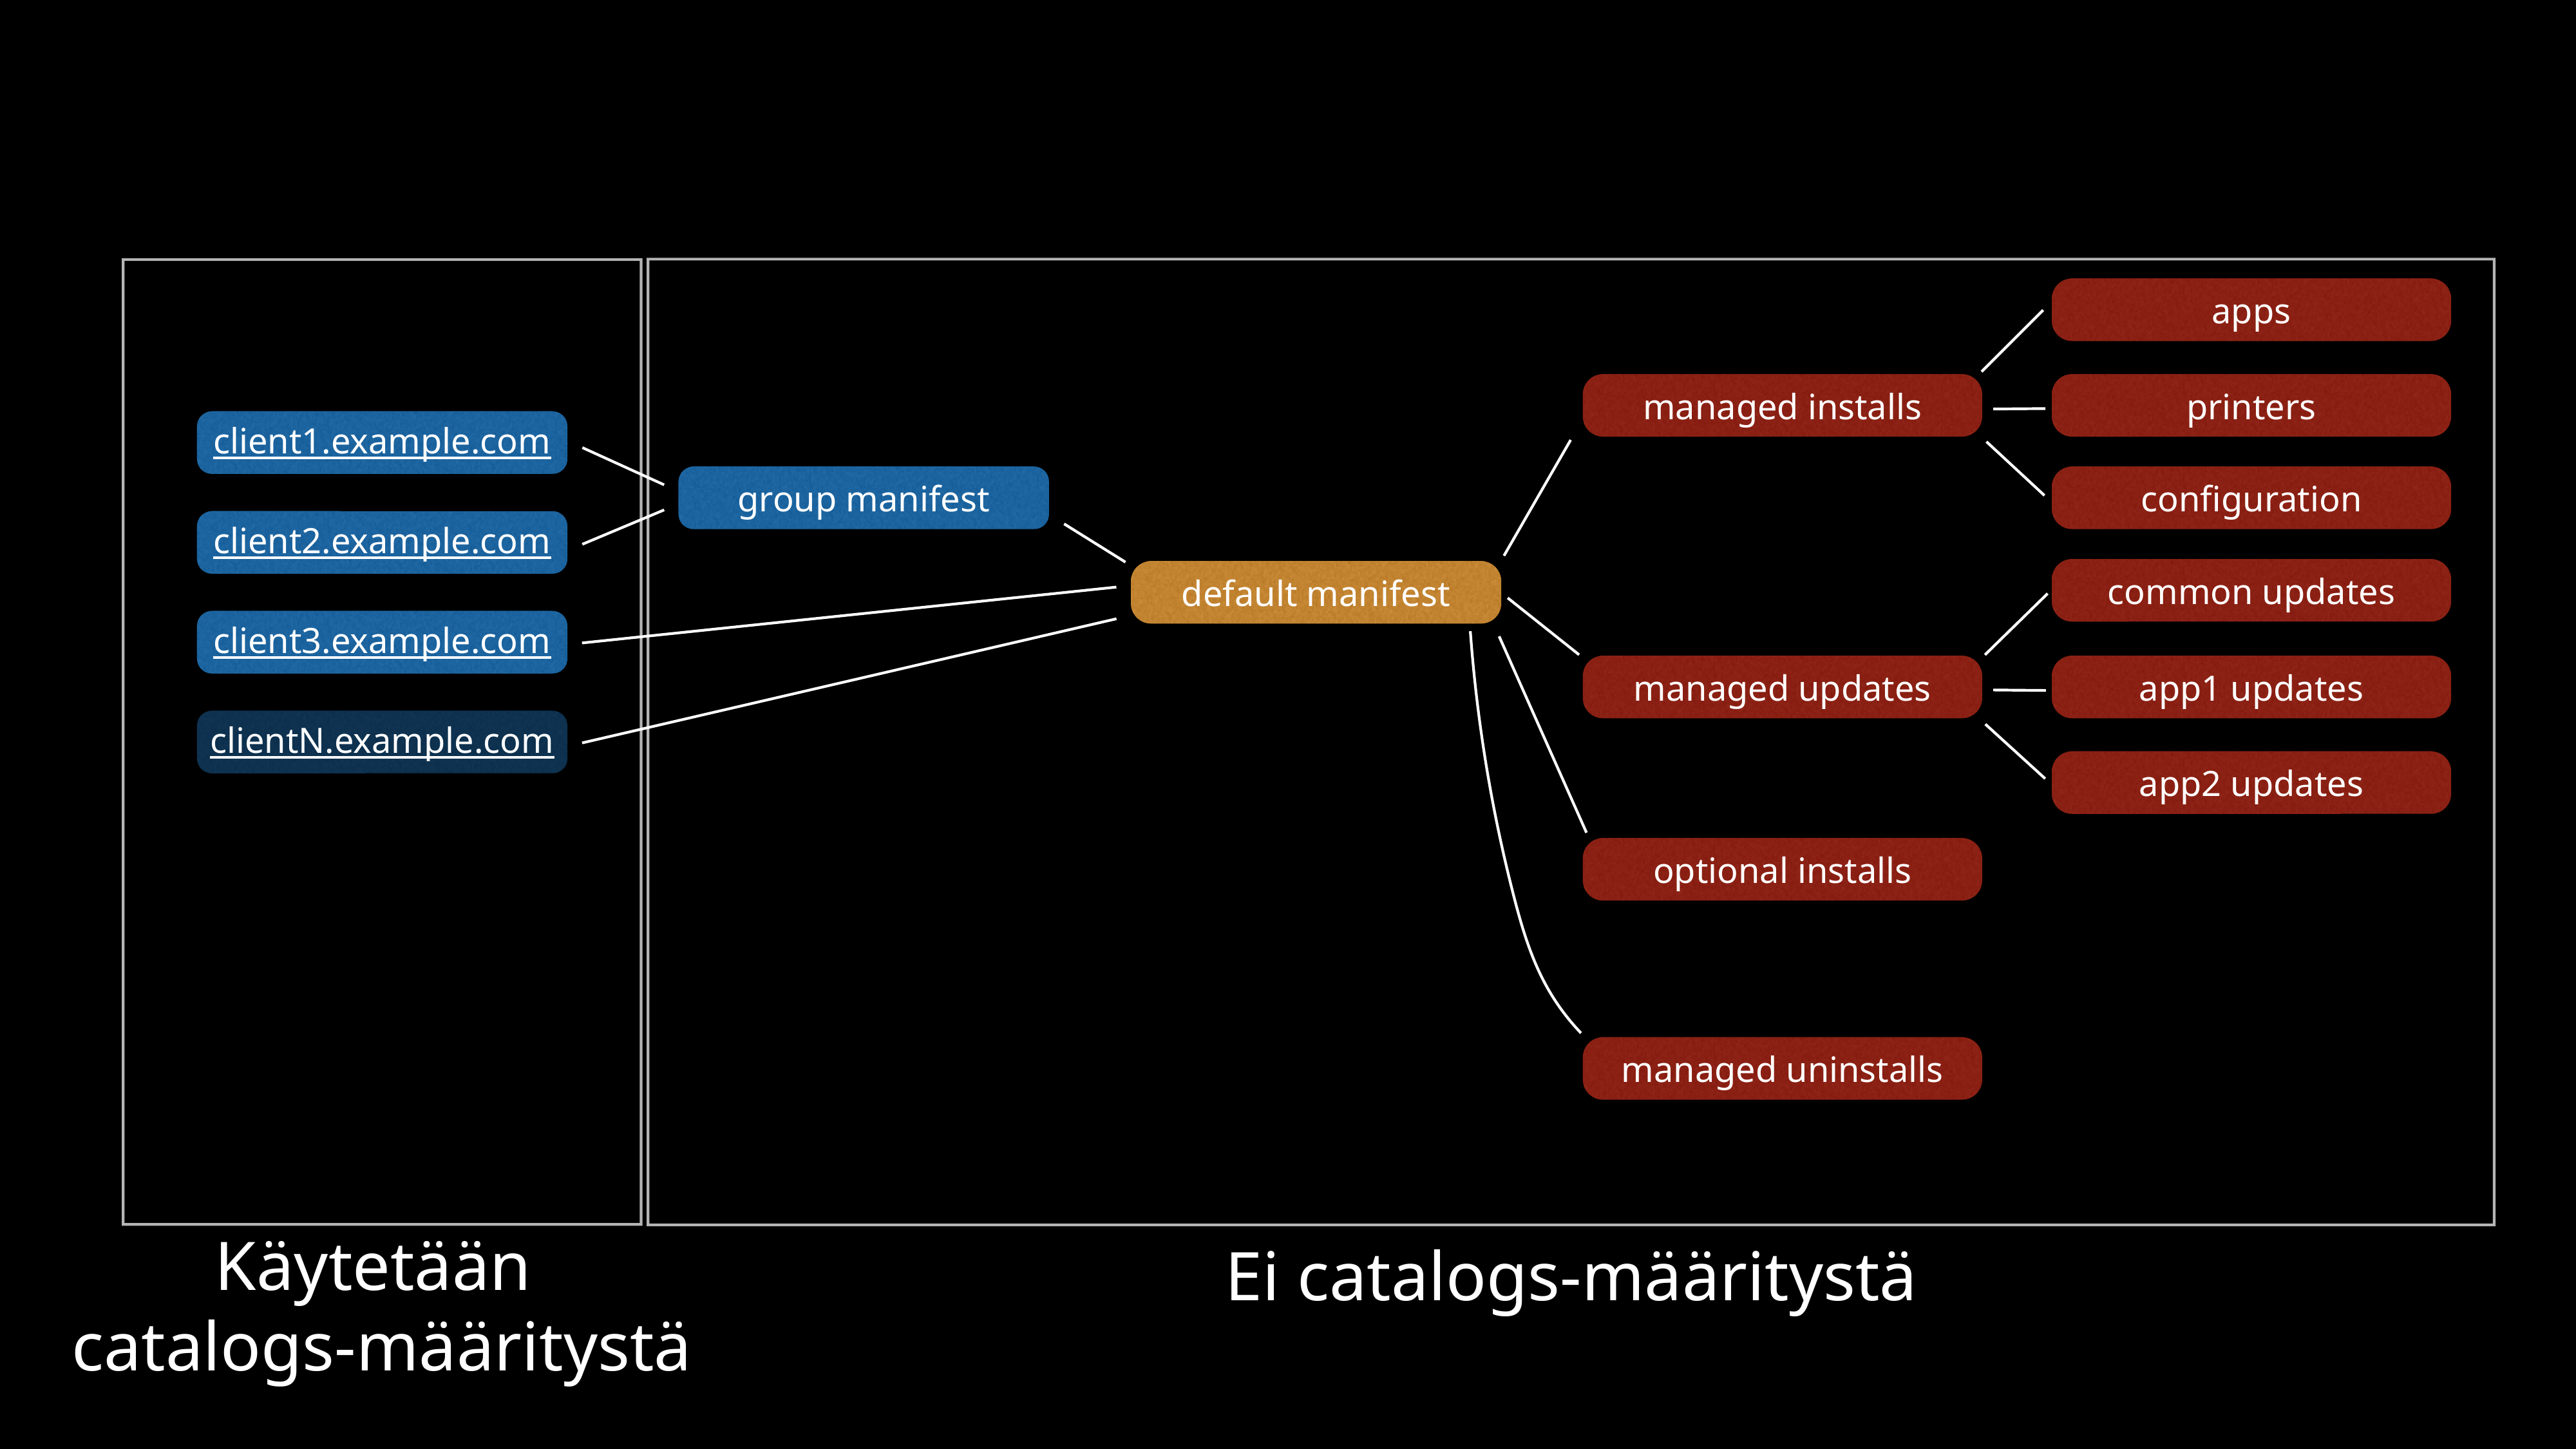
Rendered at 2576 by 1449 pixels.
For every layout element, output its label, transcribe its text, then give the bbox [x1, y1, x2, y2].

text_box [648, 259, 2495, 1320]
text_box Käytetään catalogs-määritystä [66, 1217, 698, 1390]
text_box [123, 260, 641, 1217]
